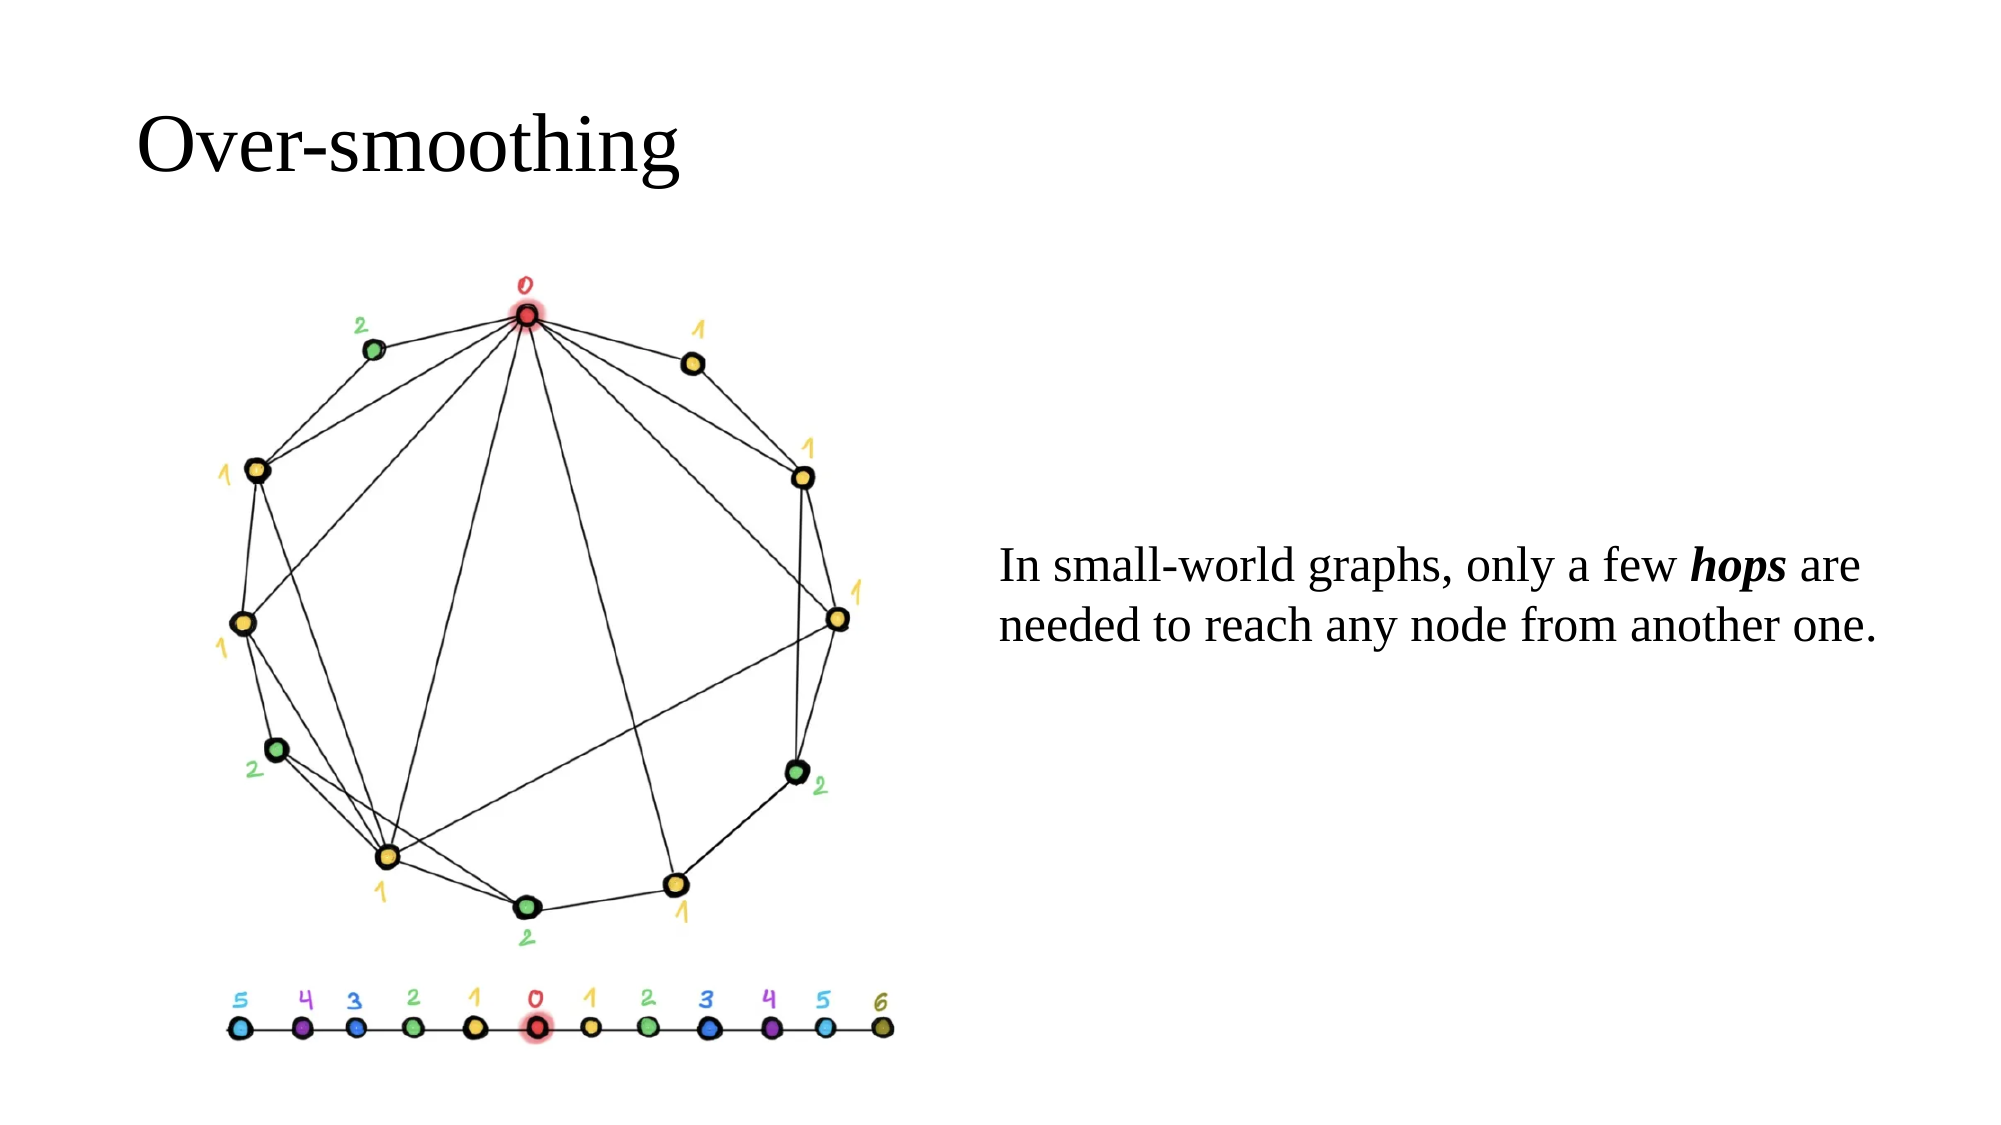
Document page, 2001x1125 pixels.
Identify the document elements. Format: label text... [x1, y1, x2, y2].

text_box In small-world graphs, only a few hops are needed to reach any node from another one. [984, 524, 1984, 660]
title Over-smoothing [121, 36, 1847, 254]
picture [121, 268, 922, 1054]
